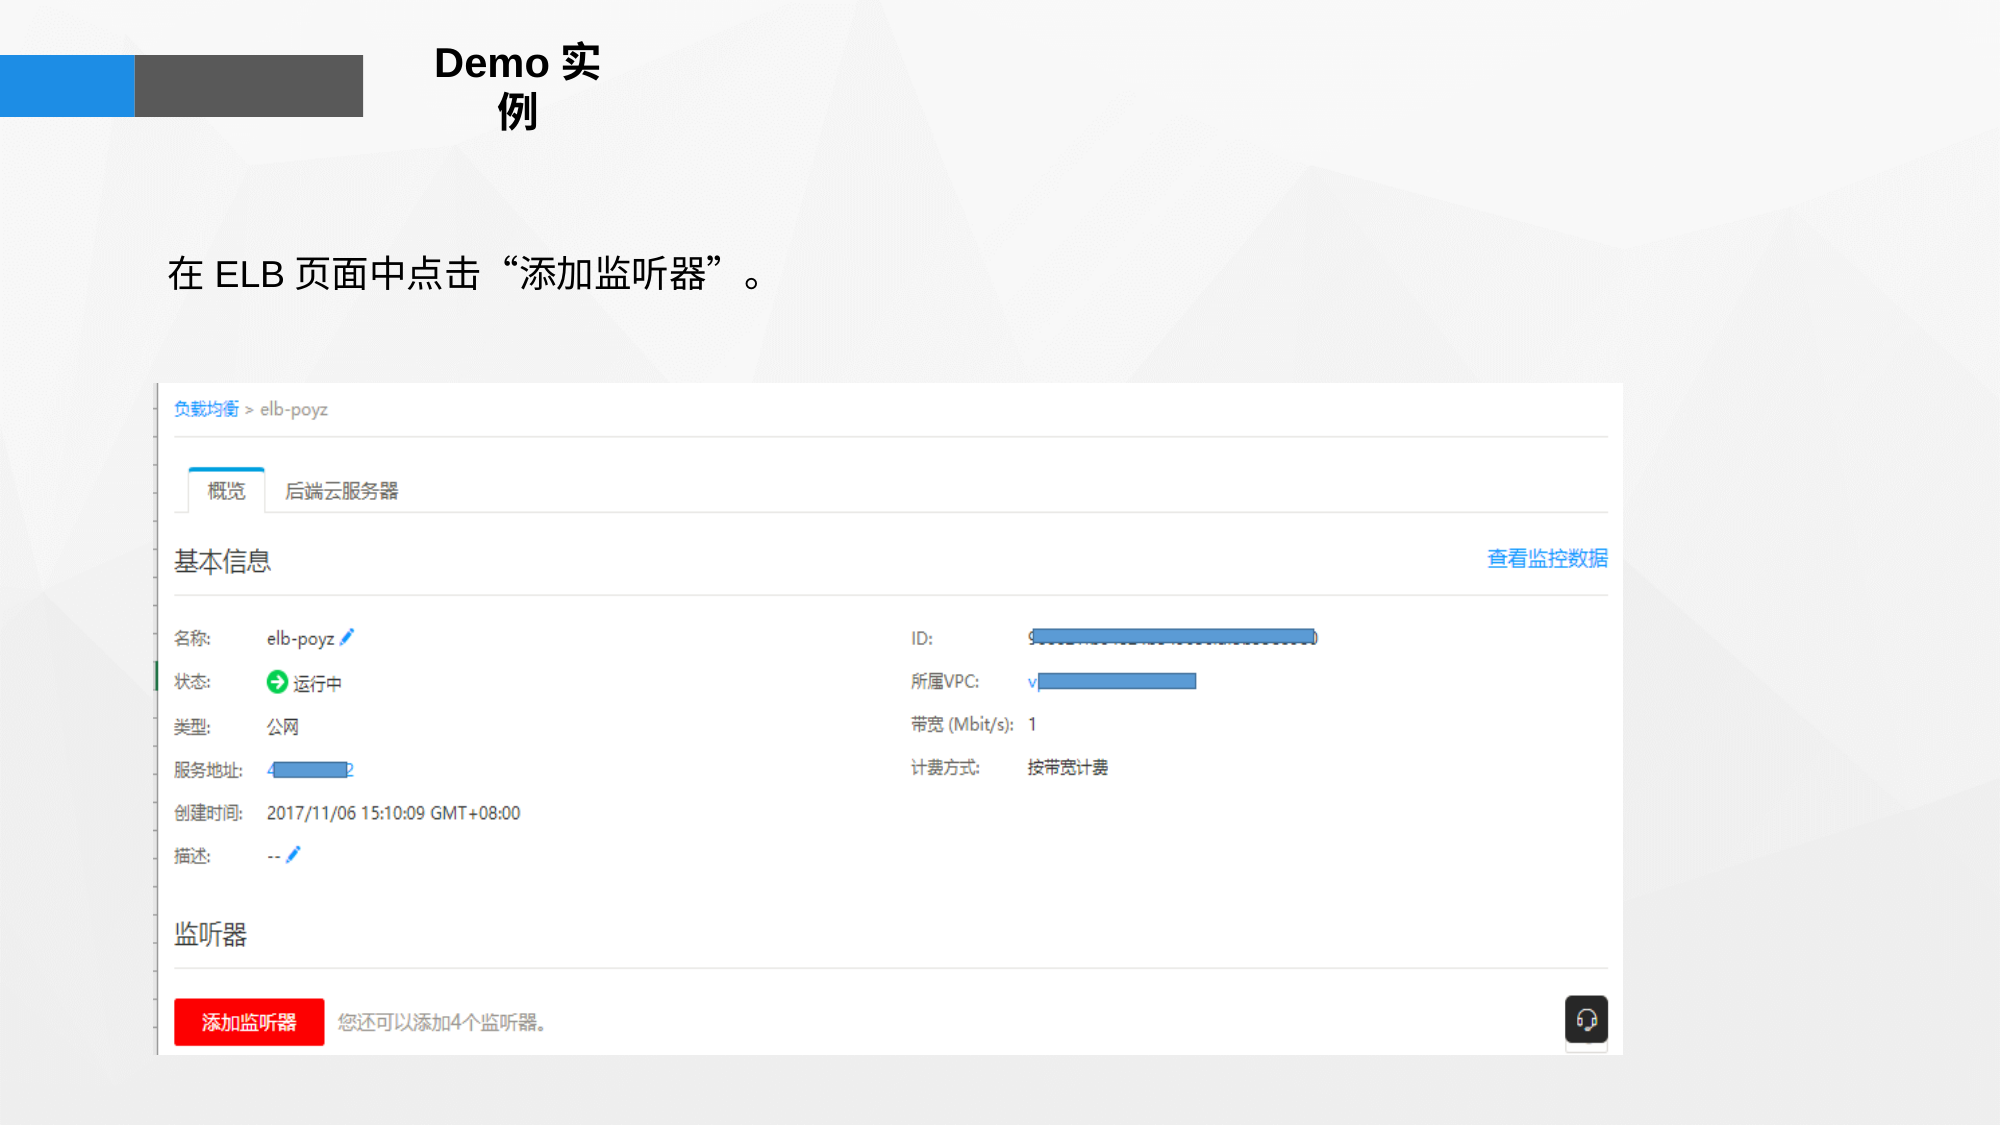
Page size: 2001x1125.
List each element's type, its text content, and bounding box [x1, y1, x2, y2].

text_box Demo实例 [400, 45, 636, 126]
picture [153, 383, 1623, 1055]
text_box 在ELB页面中点击“添加监听器”。 [152, 241, 1435, 322]
